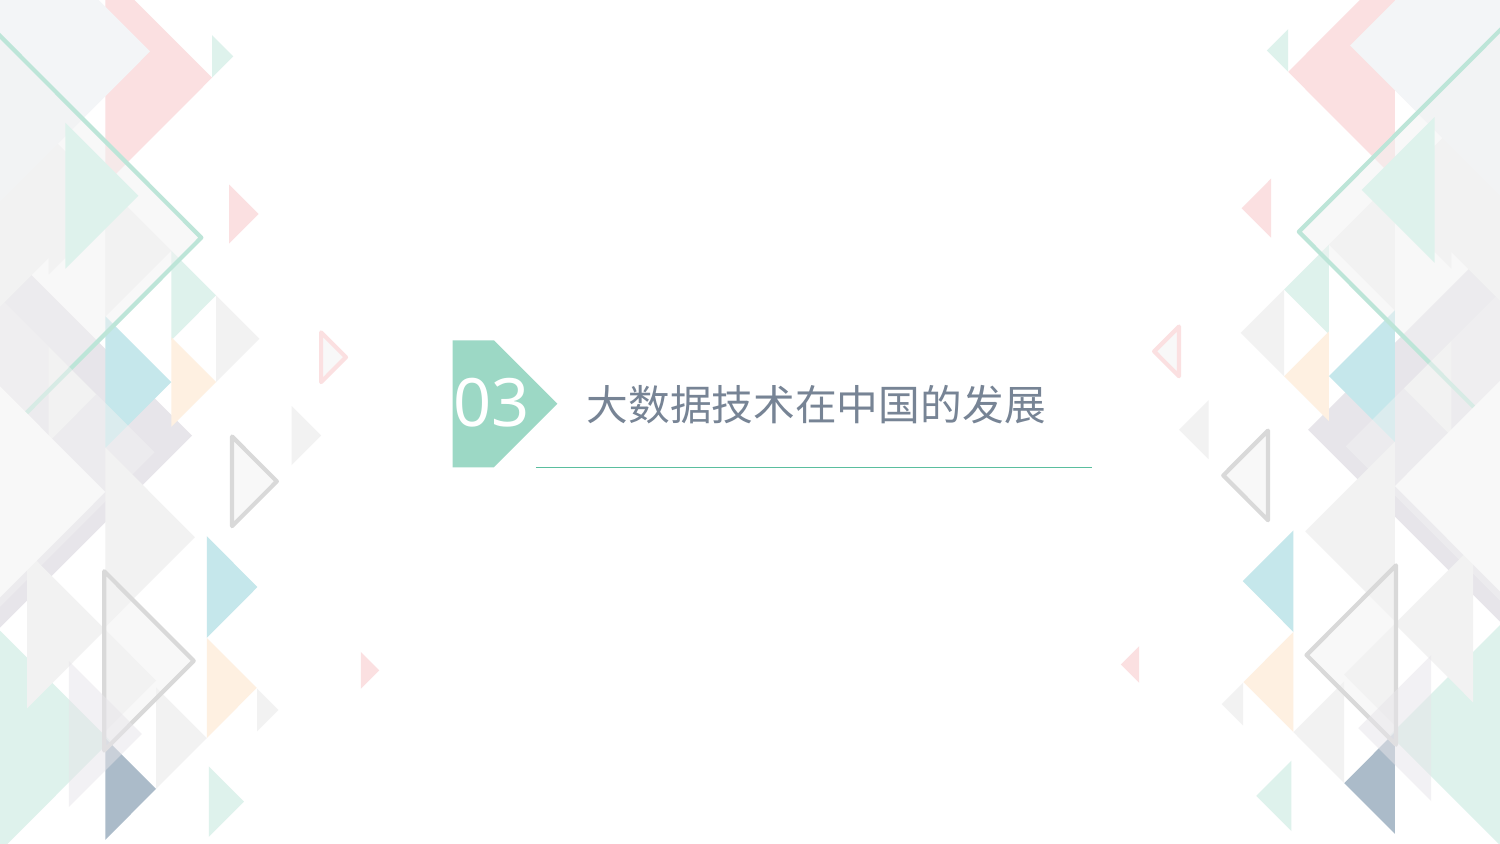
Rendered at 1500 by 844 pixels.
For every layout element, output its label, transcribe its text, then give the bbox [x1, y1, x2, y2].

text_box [440, 340, 558, 468]
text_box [1120, 0, 1500, 844]
text_box 大数据技术在中国的发展 [571, 371, 1085, 437]
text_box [0, 0, 380, 844]
